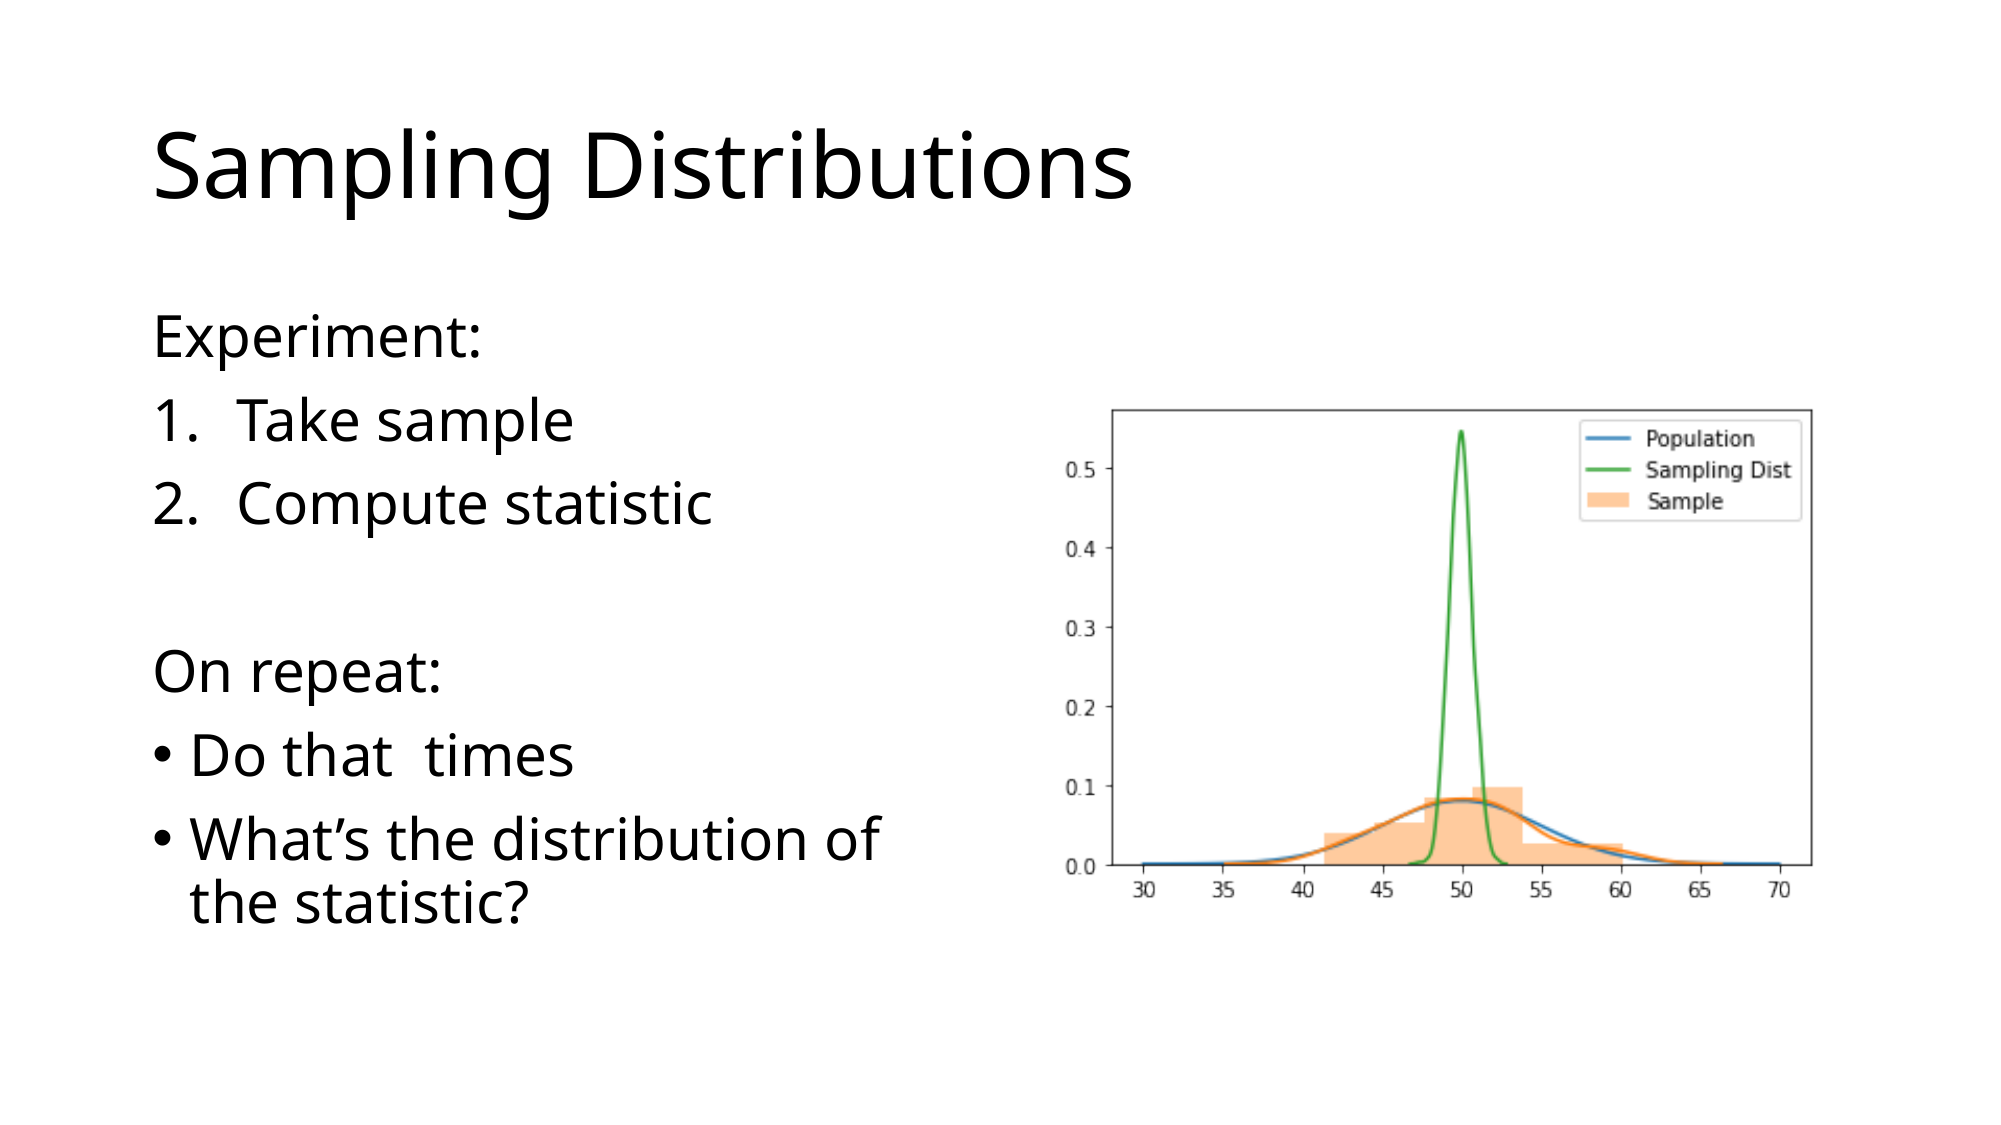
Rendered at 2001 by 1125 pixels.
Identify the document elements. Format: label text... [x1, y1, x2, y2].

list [1049, 397, 1826, 915]
title Sampling Distributions [137, 59, 1863, 278]
